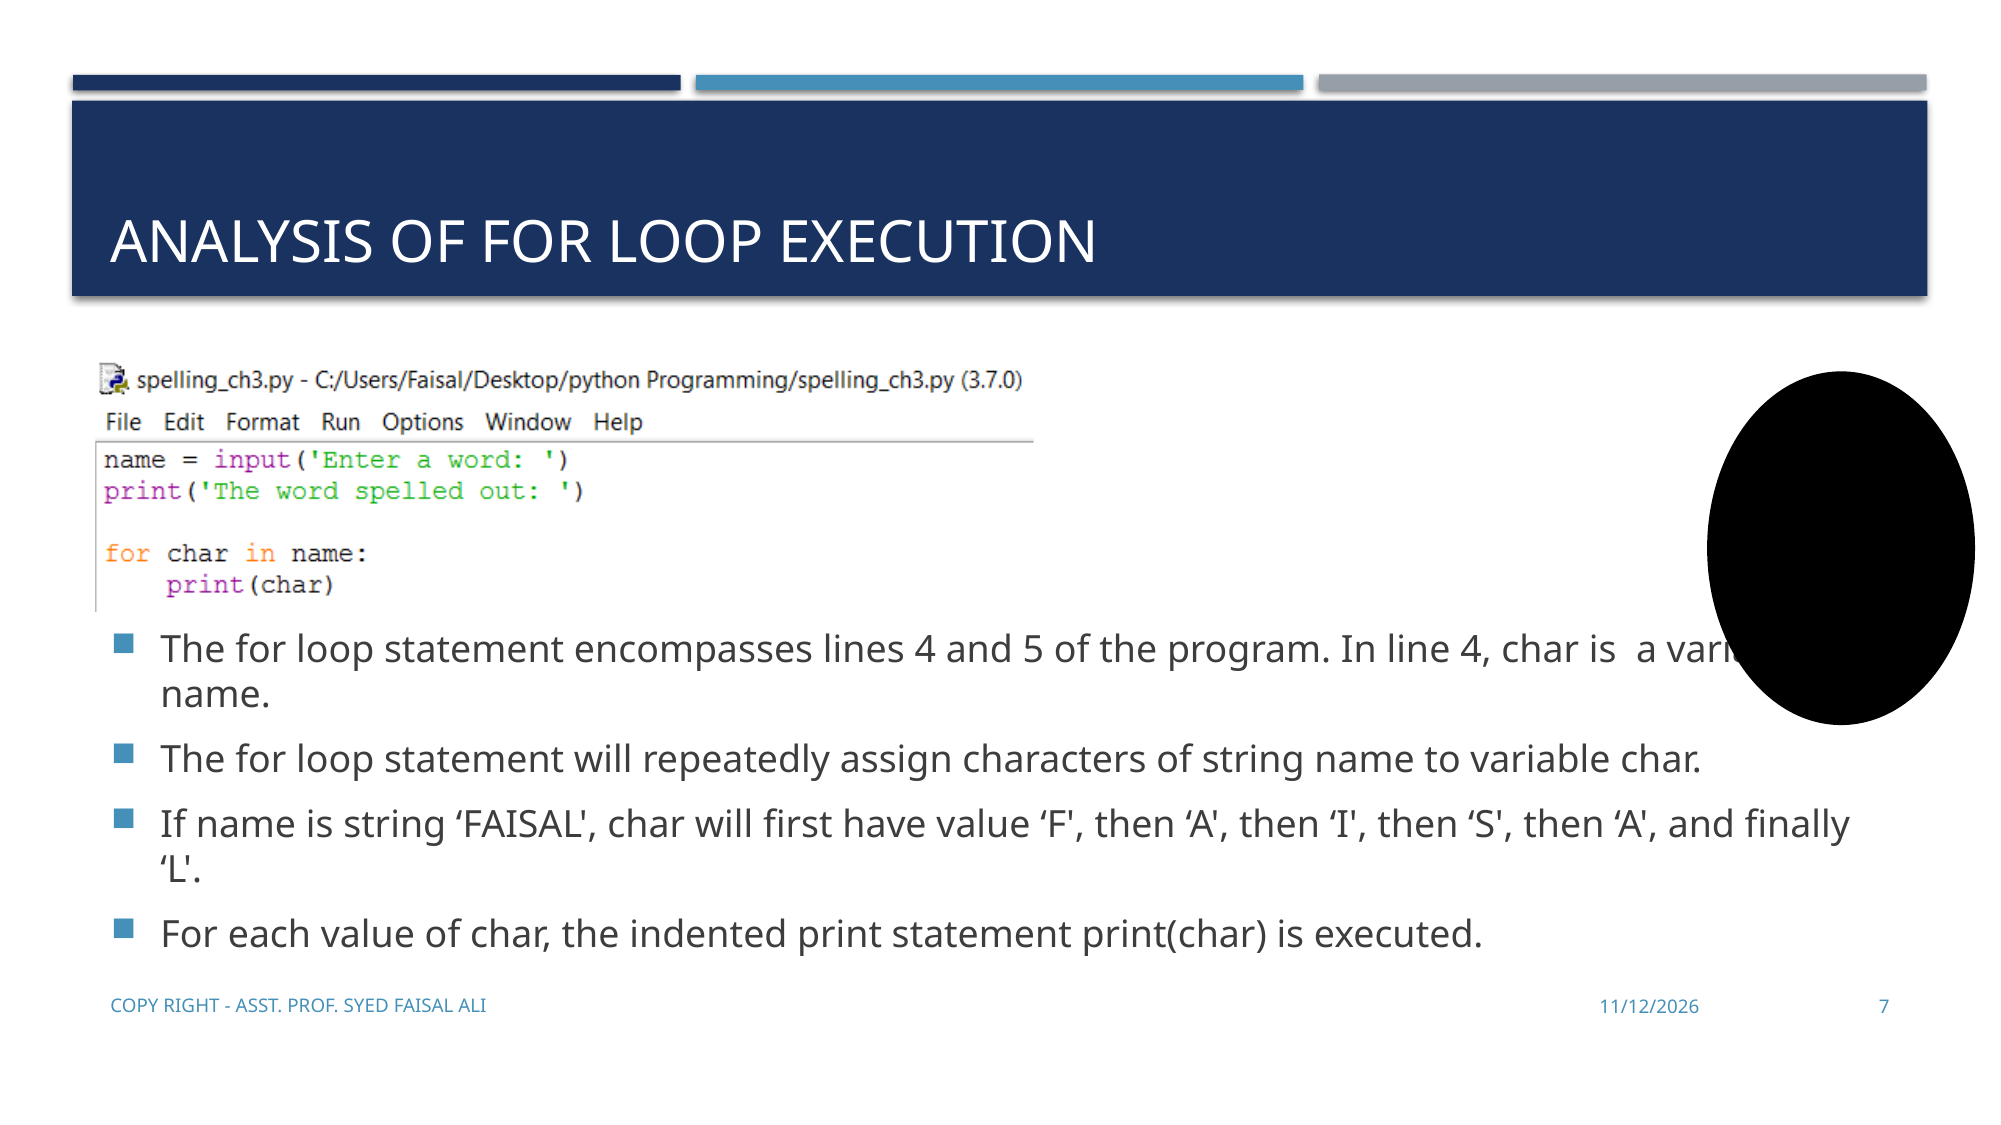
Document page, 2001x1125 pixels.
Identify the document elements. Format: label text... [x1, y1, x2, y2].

picture [94, 357, 1035, 613]
title Analysis of for loop execution [95, 115, 1905, 282]
footer Copy Right - Asst. Prof. Syed Faisal Ali [95, 976, 1230, 1037]
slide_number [1247, 977, 1715, 1037]
slide_number 7 [1732, 977, 1905, 1037]
text_box [1707, 371, 1976, 726]
list The for loop statement encompasses lines 4 and 5 of the program. In line 4, char is a variable name. The for loop statement will repeatedly assign characters of string name to variable char. If name is string ‘FAISAL', char will first have value ‘F', then ‘A', then ‘I', then ‘S', then ‘A', and finally ‘L'. For each value of char, the indented print statement print(char) is executed. [95, 357, 1905, 962]
